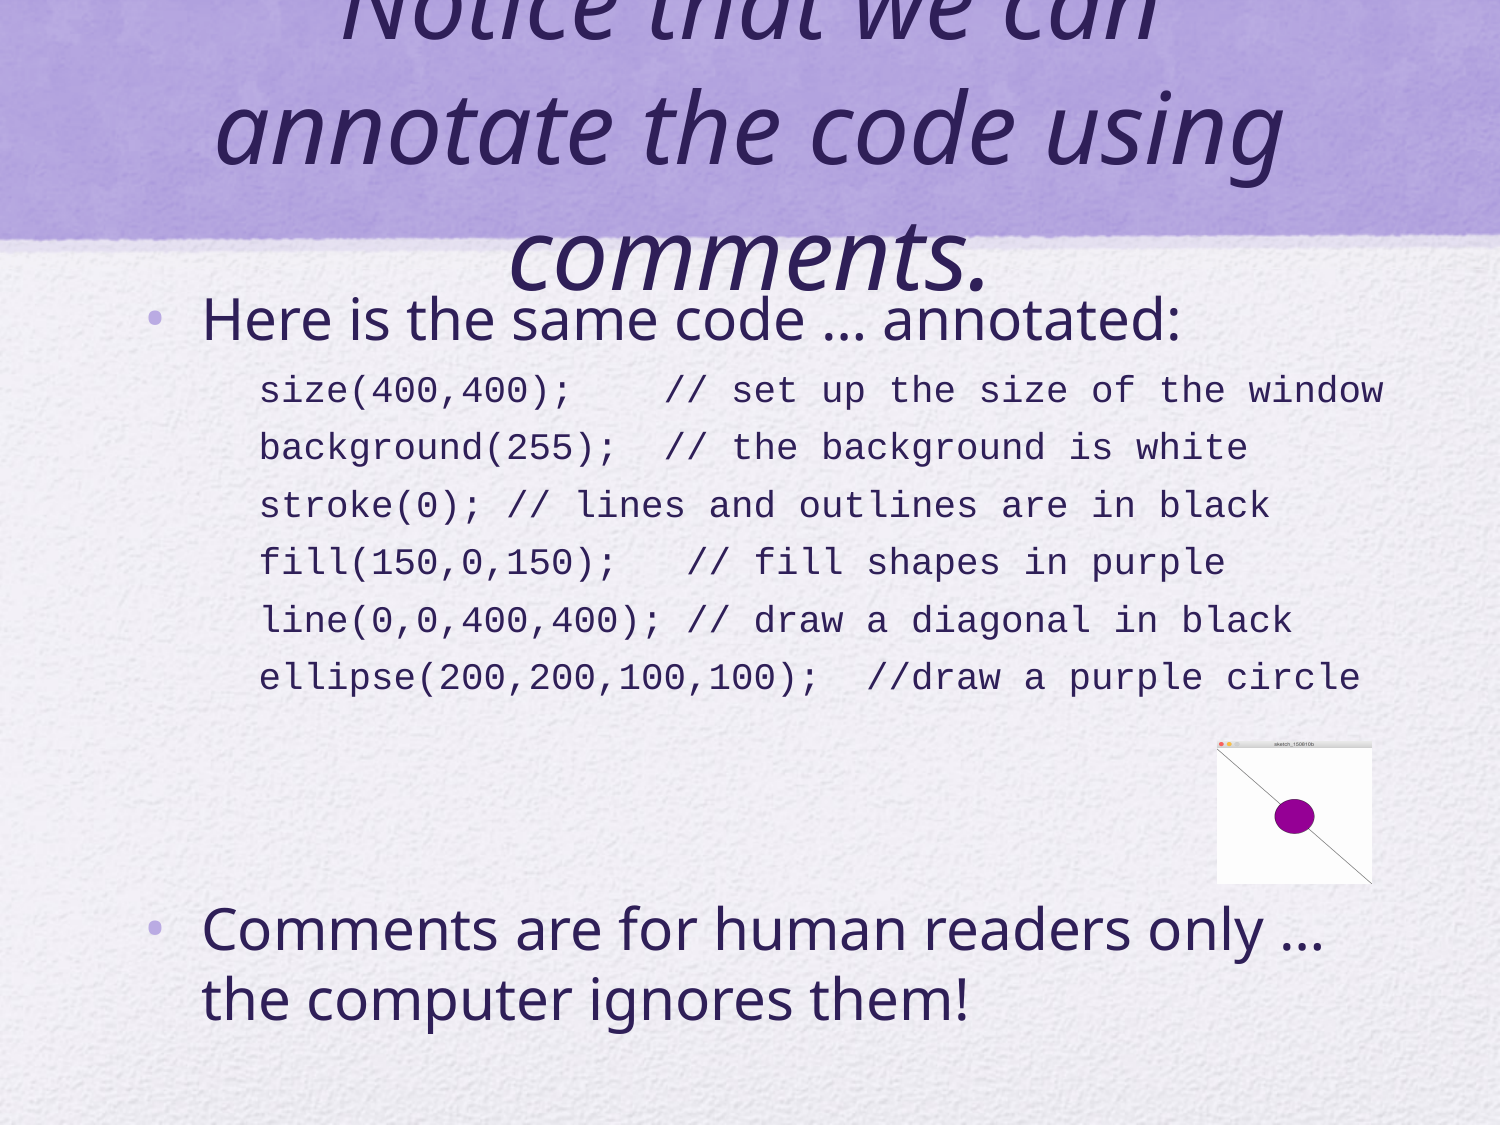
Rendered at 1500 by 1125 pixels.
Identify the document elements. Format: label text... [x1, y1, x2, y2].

title Notice that we can annotate the code using comments. [129, 6, 1372, 239]
list Here is the same code … annotated: size(400,400); // set up the size of the window background(255); // the background is white stroke(0); // lines and outlines are in black fill(150,0,150); // fill shapes in purple line(0,0,400,400); // draw a diagonal in black ellipse(200,200,100,100); //draw a purple circle Comments are for human readers only … the computer ignores them! [129, 274, 1431, 1076]
picture [0, 225, 1500, 1125]
